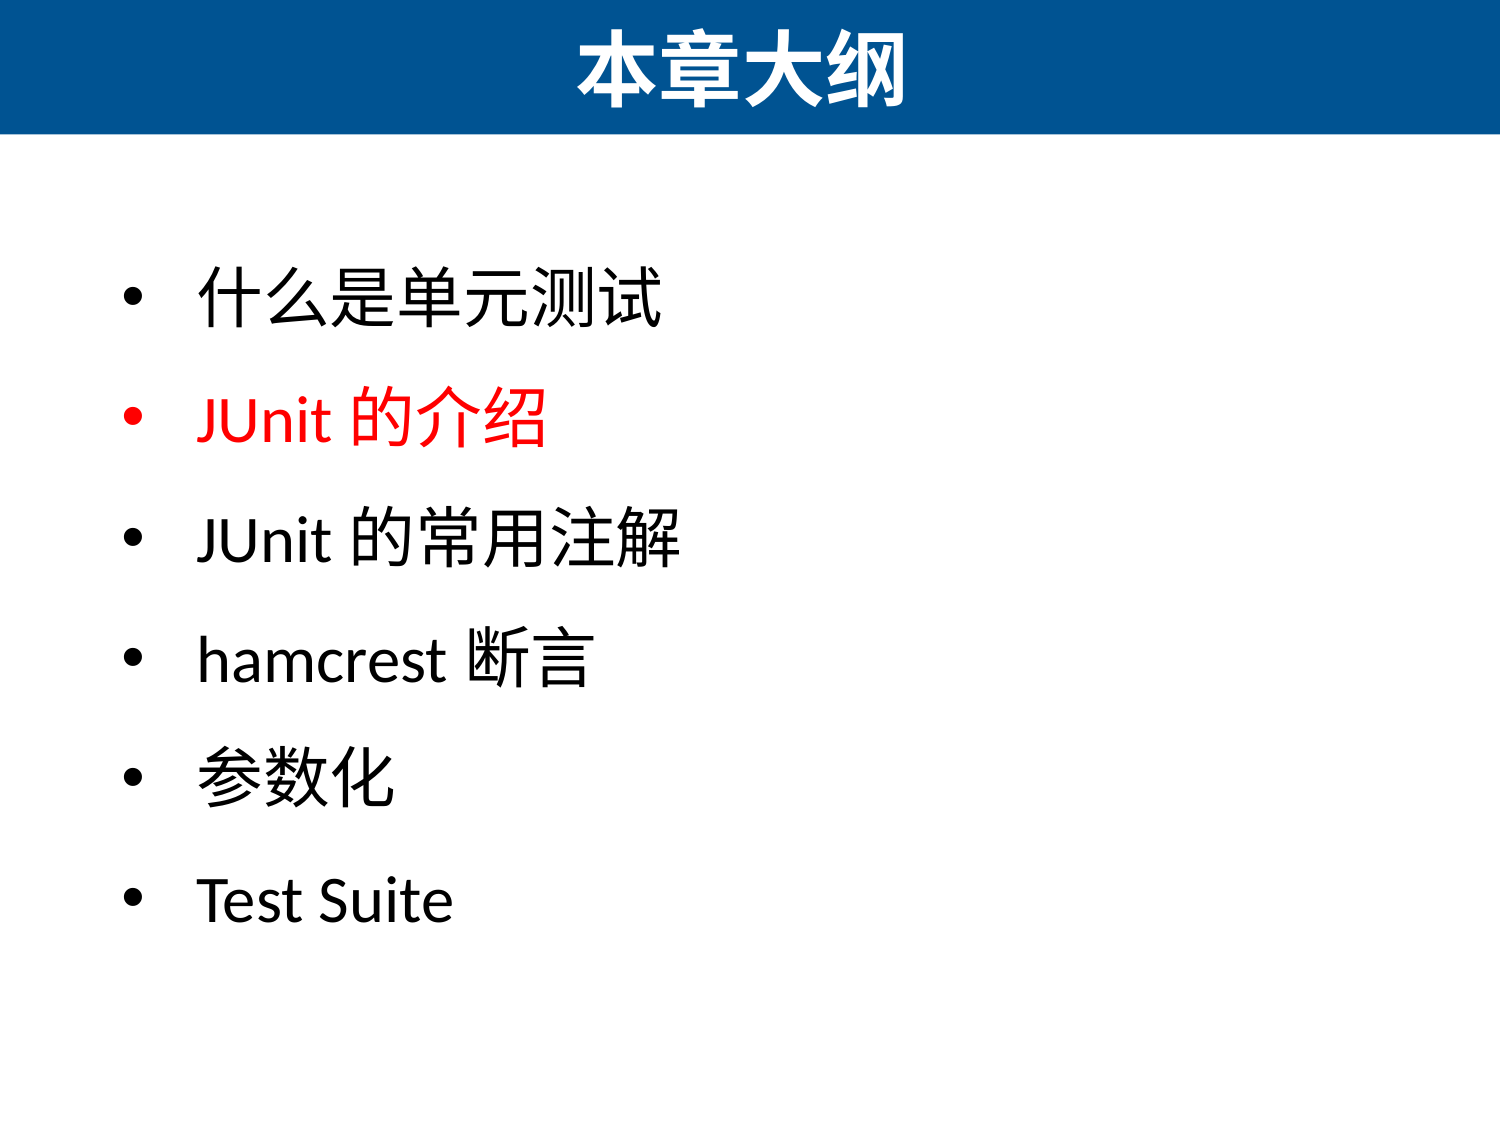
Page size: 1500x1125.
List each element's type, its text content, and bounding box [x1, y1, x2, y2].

list 什么是单元测试 JUnit的介绍 JUnit的常用注解 hamcrest断言 参数化 Test Suite [88, 208, 1439, 951]
title 本章大纲 [2, 0, 1483, 135]
